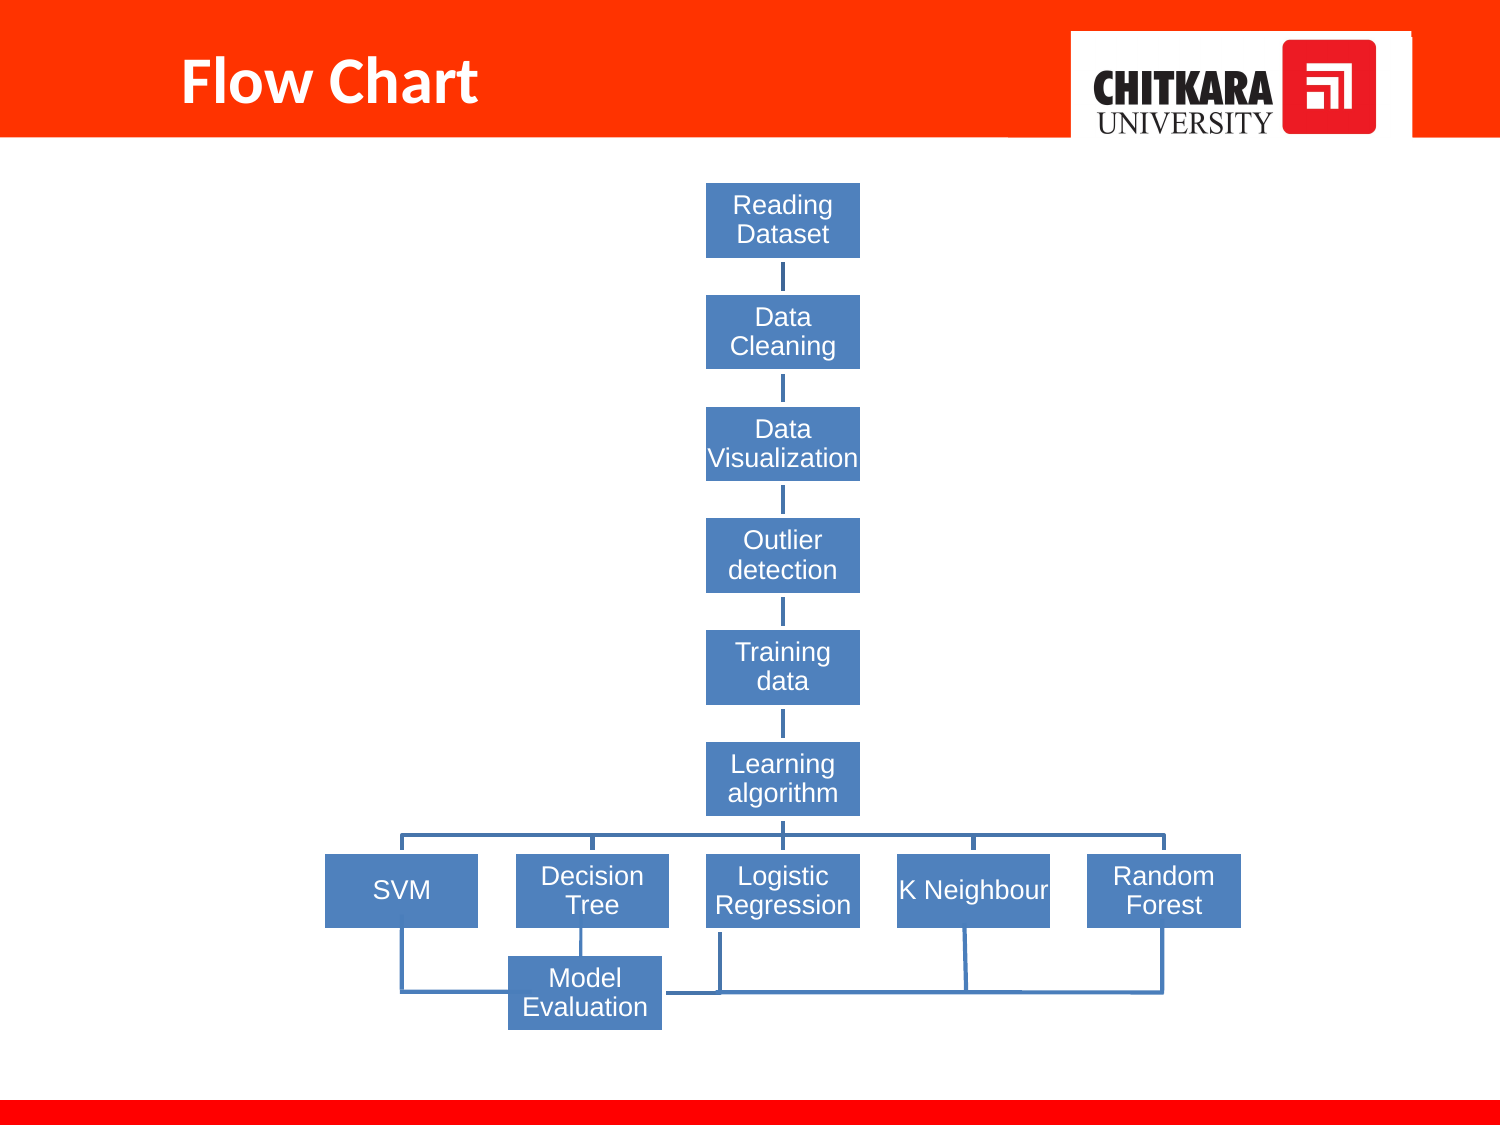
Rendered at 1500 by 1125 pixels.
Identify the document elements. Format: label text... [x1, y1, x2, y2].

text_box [322, 144, 1244, 1079]
title Flow Chart [0, 0, 663, 154]
picture [1074, 37, 1391, 138]
